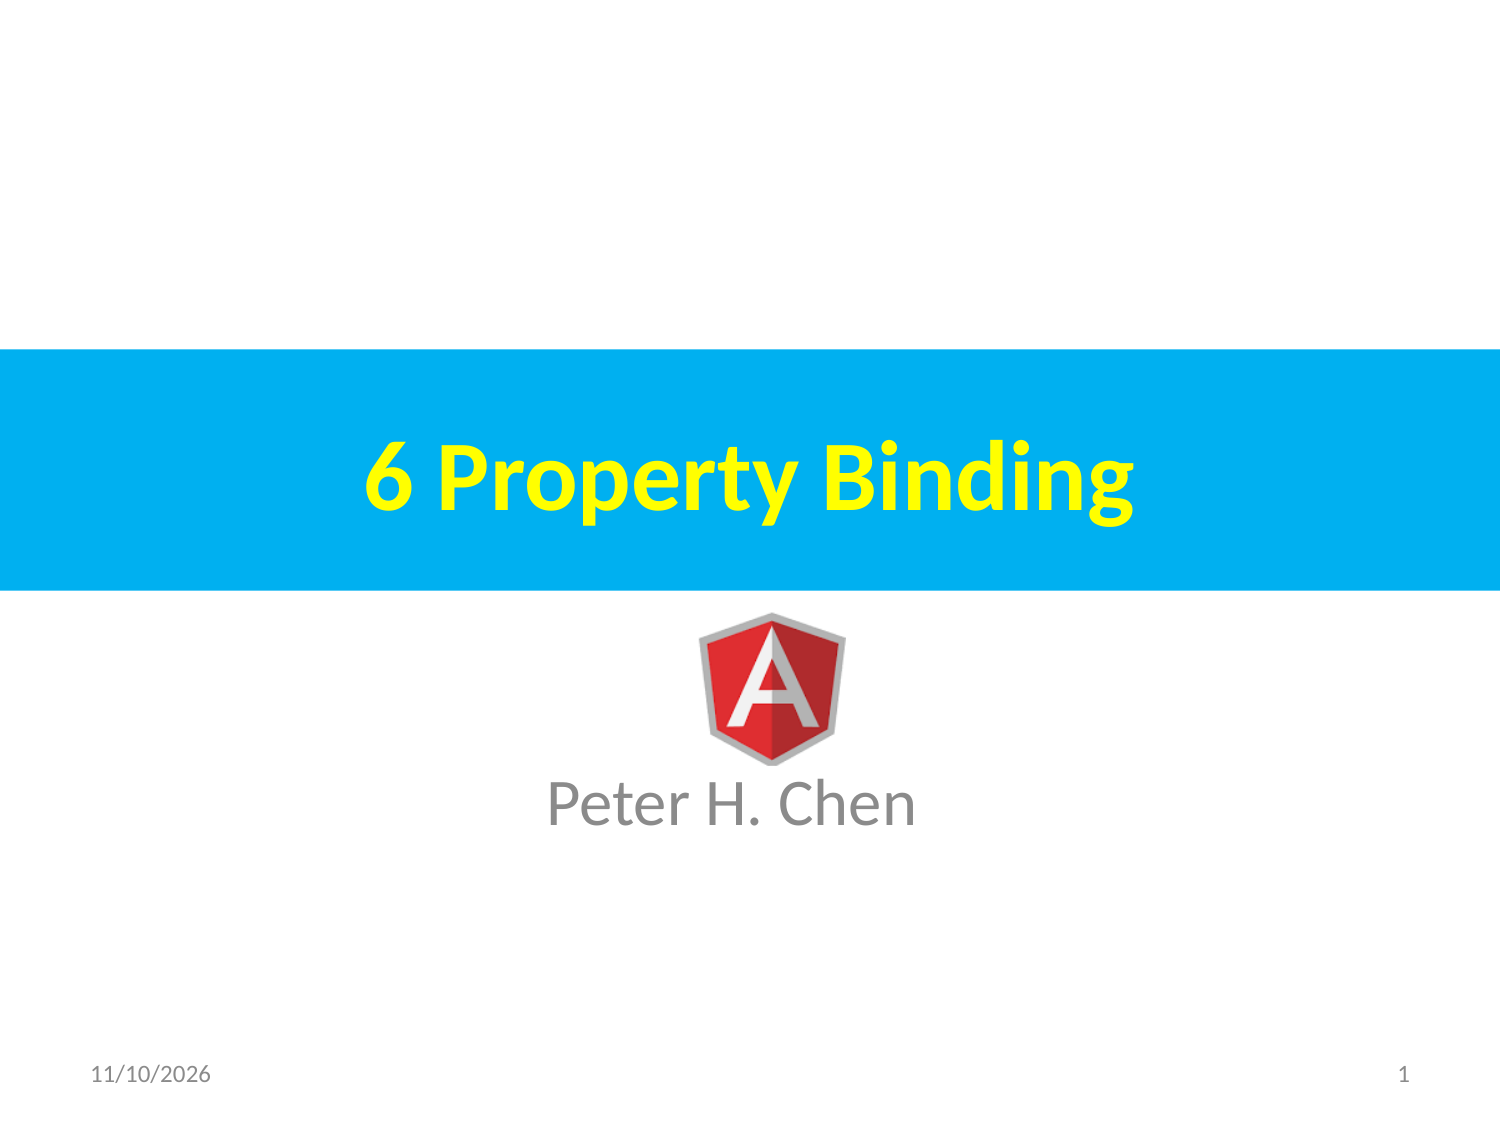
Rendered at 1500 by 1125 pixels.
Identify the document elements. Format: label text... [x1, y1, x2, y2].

subtitle Peter H. Chen [206, 751, 1257, 866]
title 6 Property Binding [0, 349, 1500, 591]
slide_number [75, 1042, 425, 1103]
slide_number 1 [1074, 1042, 1425, 1103]
picture [694, 609, 846, 771]
